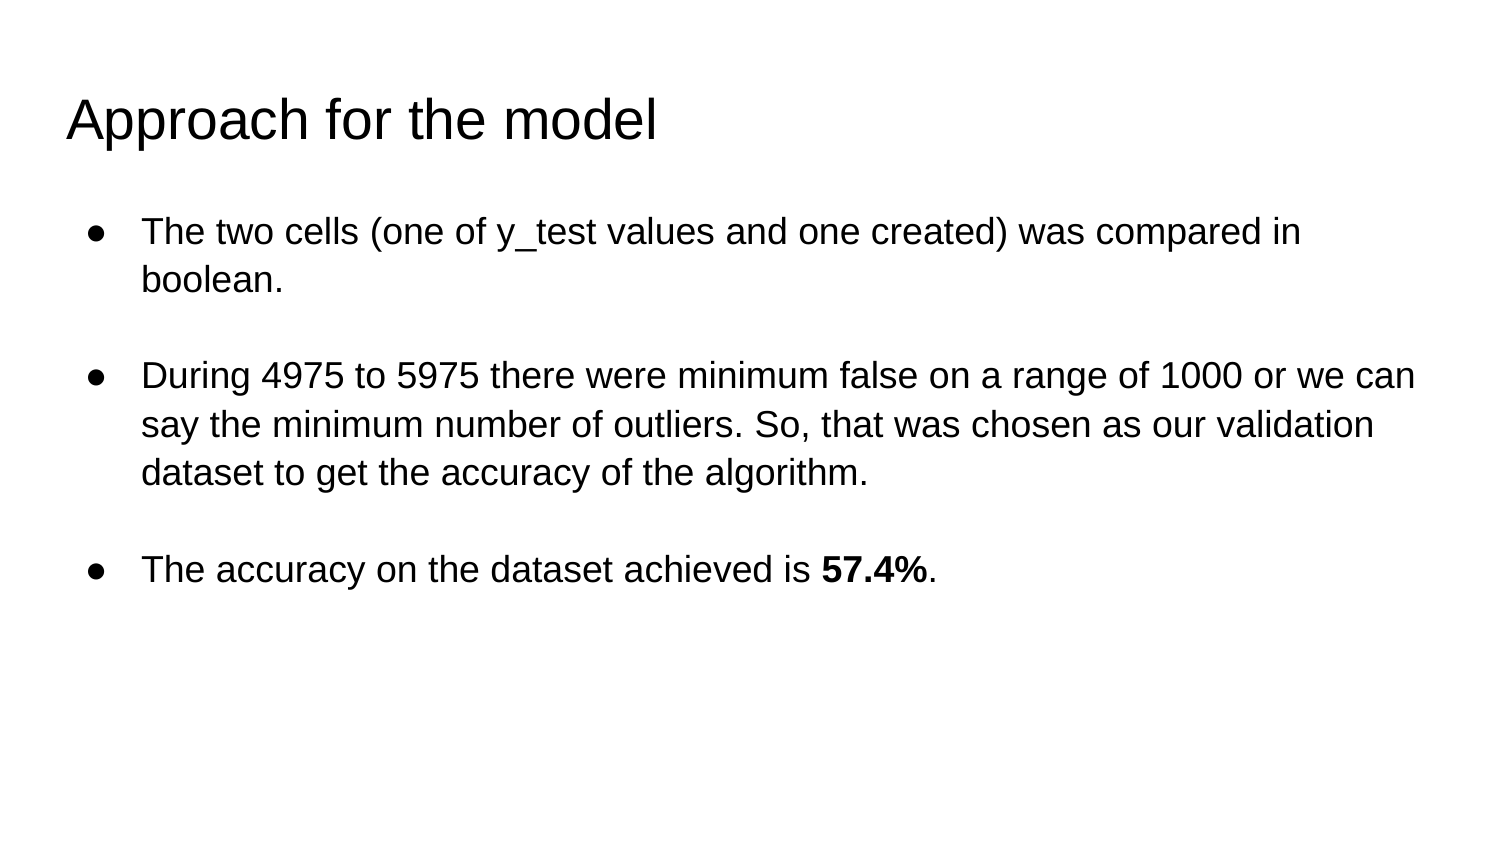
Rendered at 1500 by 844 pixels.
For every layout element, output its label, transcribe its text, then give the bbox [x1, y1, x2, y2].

list The two cells (one of y_test values and one created) was compared in boolean. During 4975 to 5975 there were minimum false on a range of 1000 or we can say the minimum number of outliers. So, that was chosen as our validation dataset to get the accuracy of the algorithm. The accuracy on the dataset achieved is 57.4%. [51, 189, 1449, 750]
title Approach for the model [51, 72, 1449, 167]
